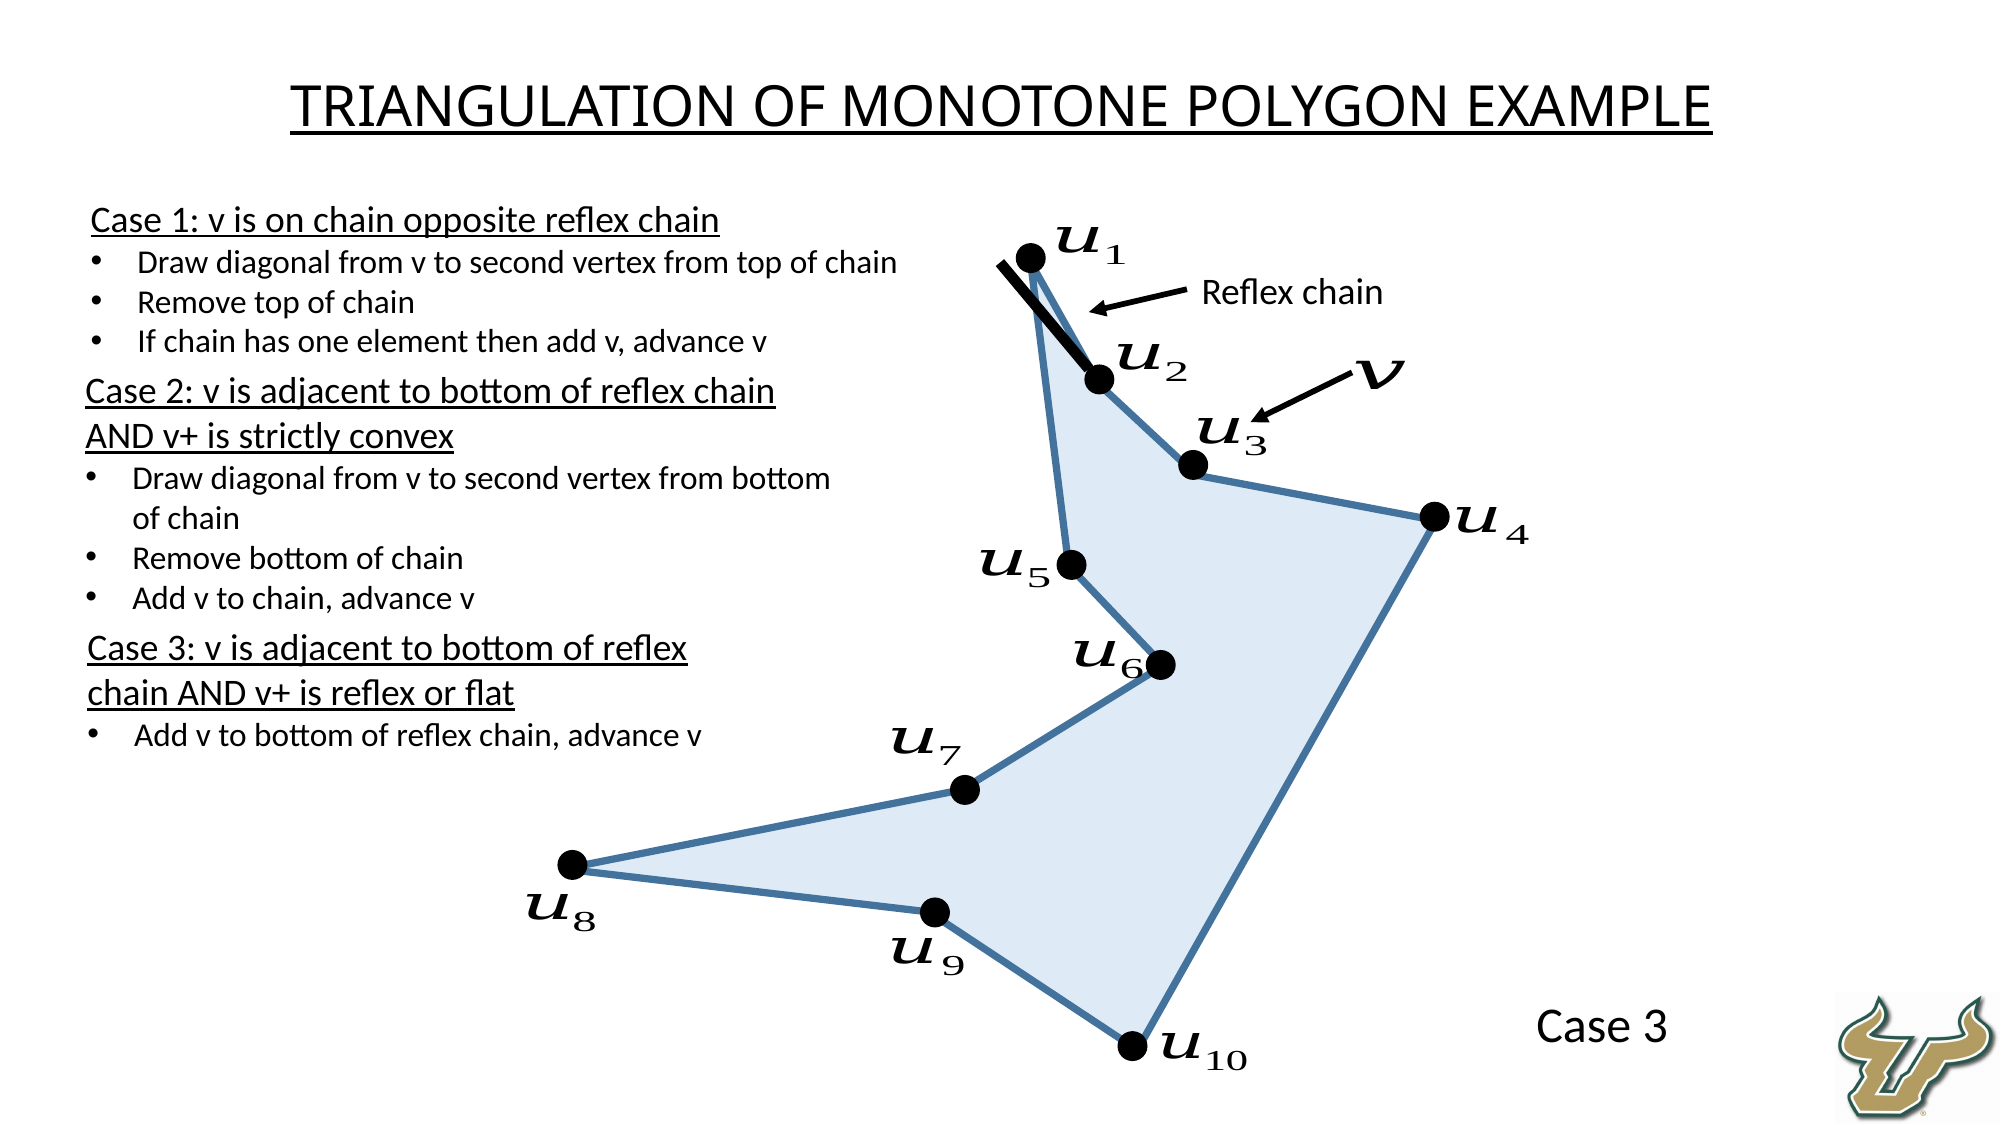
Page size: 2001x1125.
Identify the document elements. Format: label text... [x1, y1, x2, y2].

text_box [1088, 289, 1186, 313]
text_box [1083, 363, 1116, 396]
text_box [556, 848, 589, 881]
text_box [1116, 1030, 1149, 1063]
text_box Case 3: v is adjacent to bottom of reflex chain AND v+ is reflex or flat Add v to bottom of reflex chain, advance v [70, 616, 748, 761]
text_box [948, 773, 982, 806]
text_box Reflex chain [1186, 259, 1399, 320]
text_box [1418, 500, 1451, 533]
text_box [587, 369, 1431, 1039]
text_box [1055, 548, 1088, 581]
list Triangulation of monotone polygon Example [261, 43, 1739, 172]
text_box [918, 896, 952, 929]
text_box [1250, 372, 1352, 423]
text_box [1144, 648, 1177, 682]
text_box [1014, 242, 1047, 275]
text_box [1177, 448, 1210, 481]
text_box Case 2: v is adjacent to bottom of reflex chain AND v+ is strictly convex Draw diagonal from v to second vertex from bottom of chain Remove bottom of chain Add v to chain, advance v [70, 358, 849, 624]
picture [1835, 992, 2000, 1124]
text_box Case 3 [1521, 985, 1684, 1061]
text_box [1030, 262, 1089, 369]
text_box Case 1: v is on chain opposite reflex chain Draw diagonal from v to second vertex from top of chain Remove top of chain If chain has one element then add v, advance v [75, 187, 914, 367]
